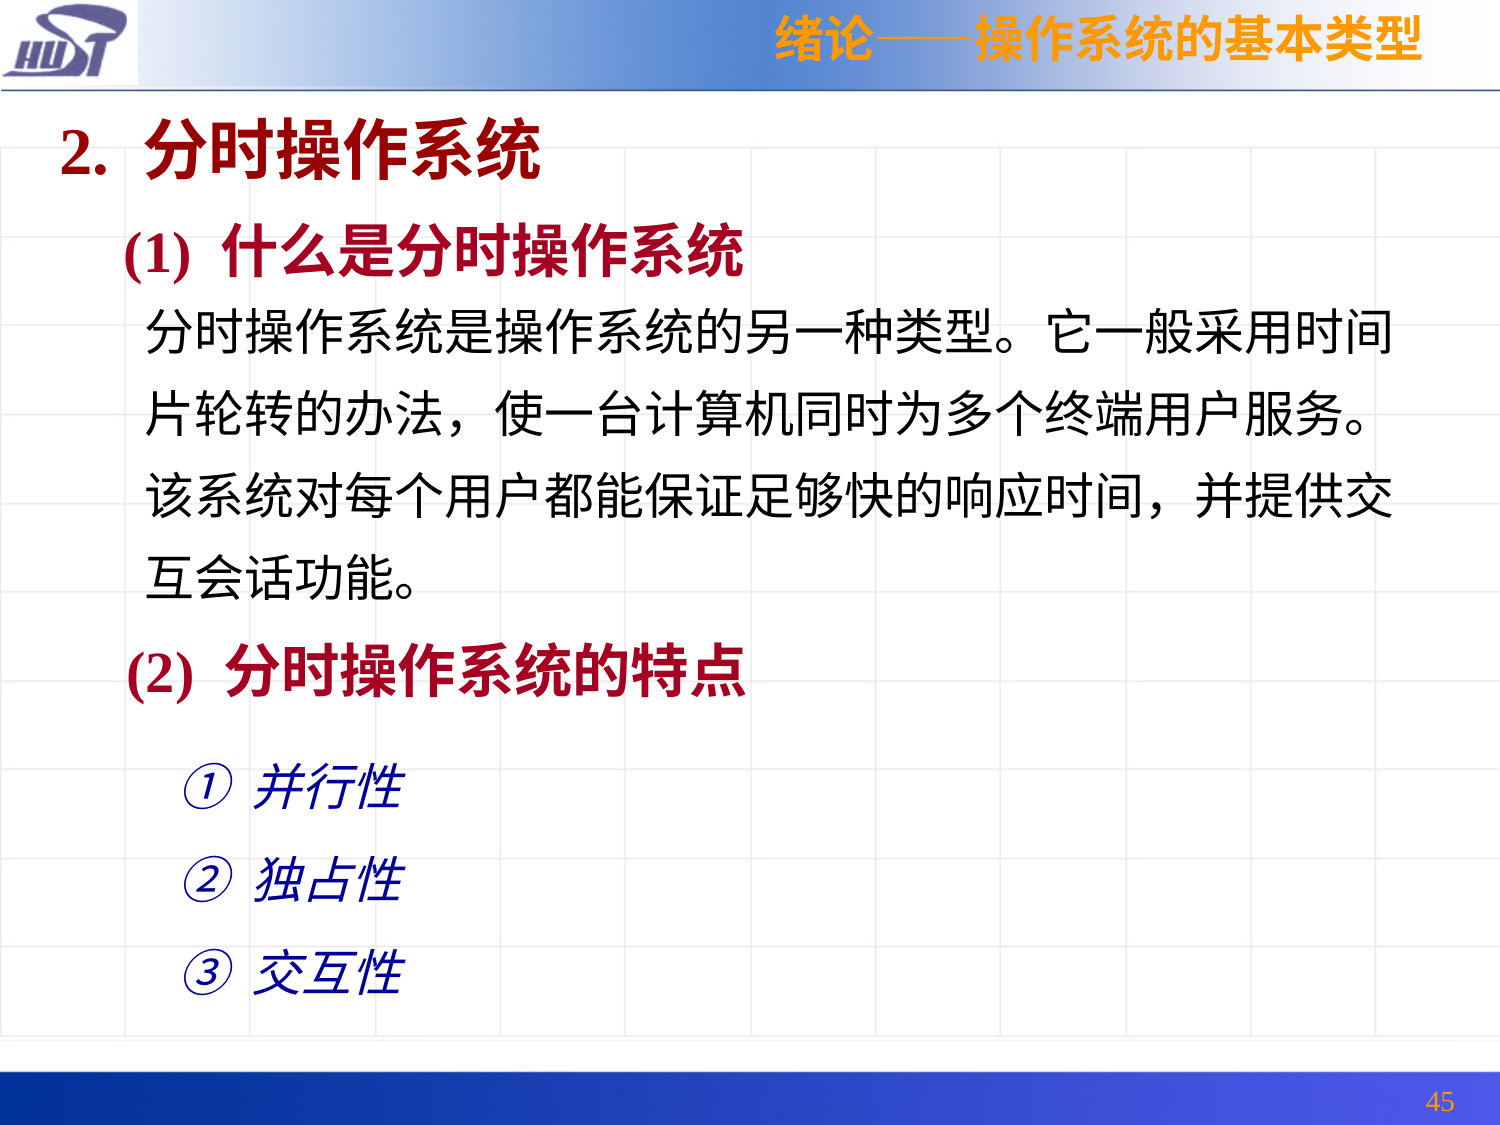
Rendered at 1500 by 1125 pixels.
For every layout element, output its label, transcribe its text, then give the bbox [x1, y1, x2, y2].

text_box ① 并行性 ② 独占性 ③ 交互性 [88, 730, 943, 1009]
text_box 2. 分时操作系统 [44, 84, 683, 196]
text_box 45 [1381, 1067, 1500, 1125]
text_box (2) 分时操作系统的特点 [111, 612, 834, 712]
text_box 绪论——操作系统的基本类型 [62, 6, 1440, 76]
picture [0, 0, 1500, 1125]
text_box (1) 什么是分时操作系统 [109, 193, 831, 292]
list 分时操作系统是操作系统的另一种类型。它一般采用时间 片轮转的办法，使一台计算机同时为多个终端用户服务。 该系统对每个用户都能保证足够快的响应时间，并提供交 互会话功能。 [35, 281, 1460, 934]
